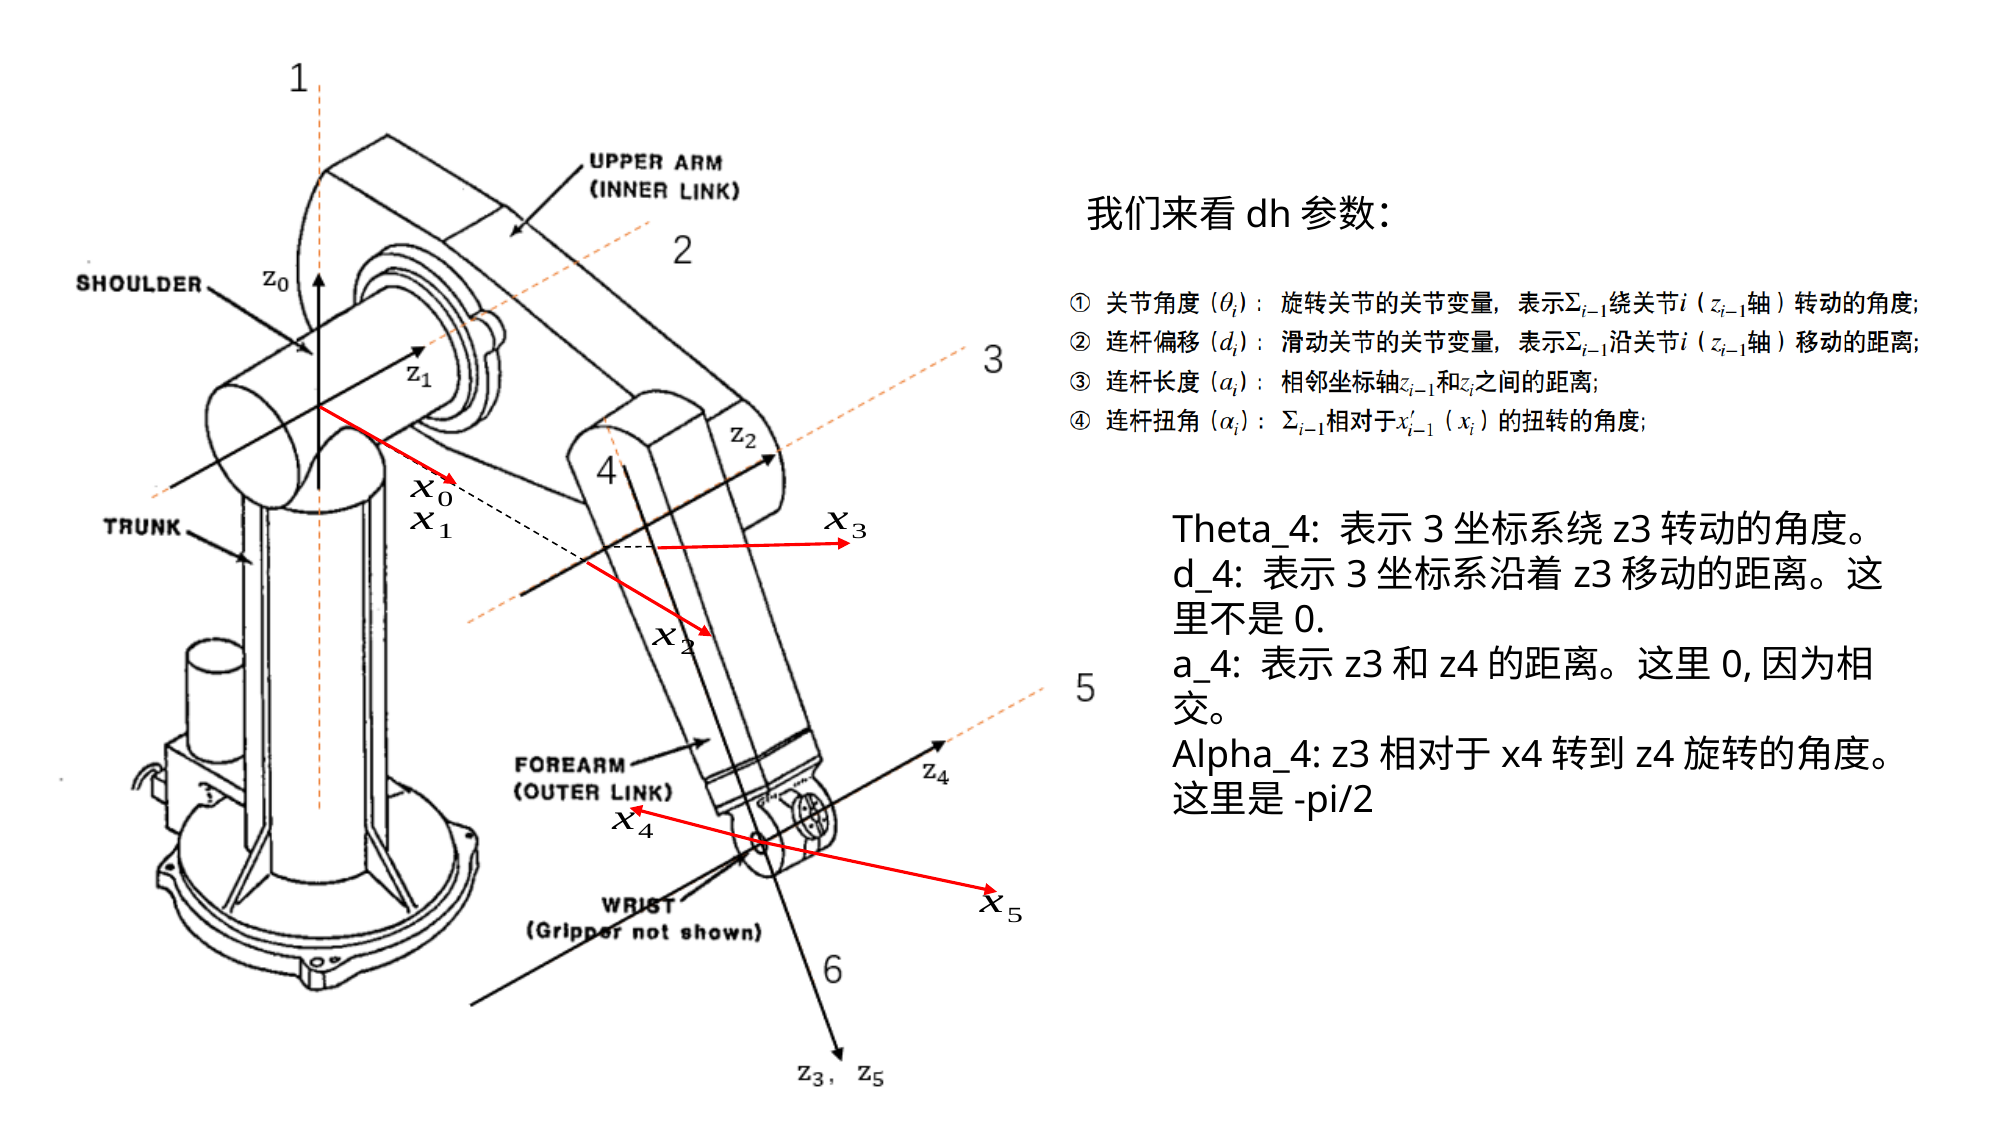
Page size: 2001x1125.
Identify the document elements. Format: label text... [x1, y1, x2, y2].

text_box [319, 406, 457, 485]
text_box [657, 543, 851, 548]
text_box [319, 406, 588, 563]
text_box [586, 562, 712, 637]
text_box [629, 807, 764, 843]
text_box Theta_4: 表示3坐标系绕z3转动的角度。 d_4: 表示3坐标系沿着z3移动的距离。这里不是0. a_4: 表示z3和z4的距离。这里0,因为相交。 Alpha_4: z3相对于x4转到z4旋转的角度。这里是-pi/2 [1157, 497, 1924, 828]
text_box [761, 842, 998, 892]
picture [28, 29, 1924, 1096]
